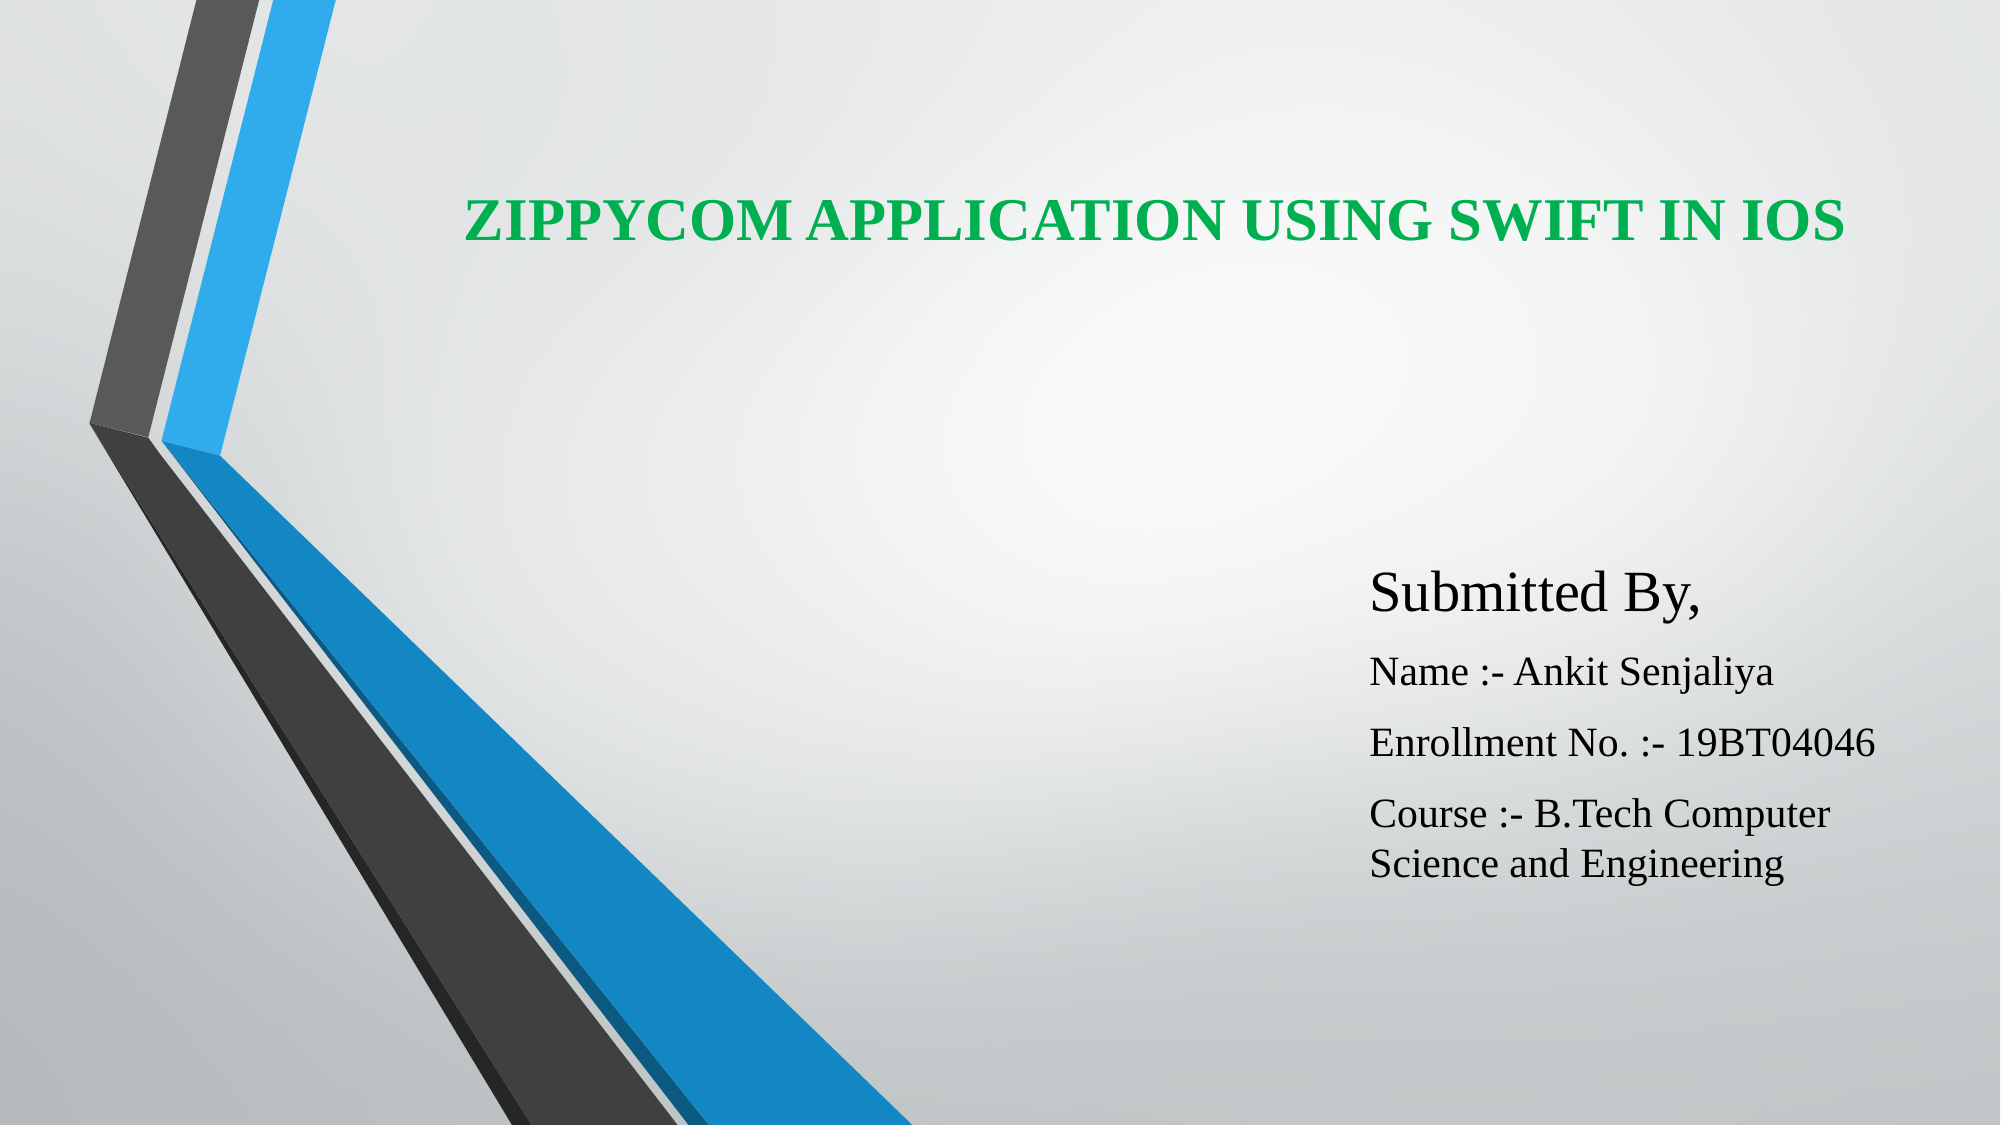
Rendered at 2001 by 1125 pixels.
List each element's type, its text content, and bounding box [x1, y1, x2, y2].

subtitle Submitted By, Name :- Ankit Senjaliya Enrollment No. :- 19BT04046 Course :- B.Tech Computer Science and Engineering [1354, 545, 1943, 989]
title ZIPPYCOM APPLICATION USING SWIFT IN IOS [423, 110, 1887, 261]
